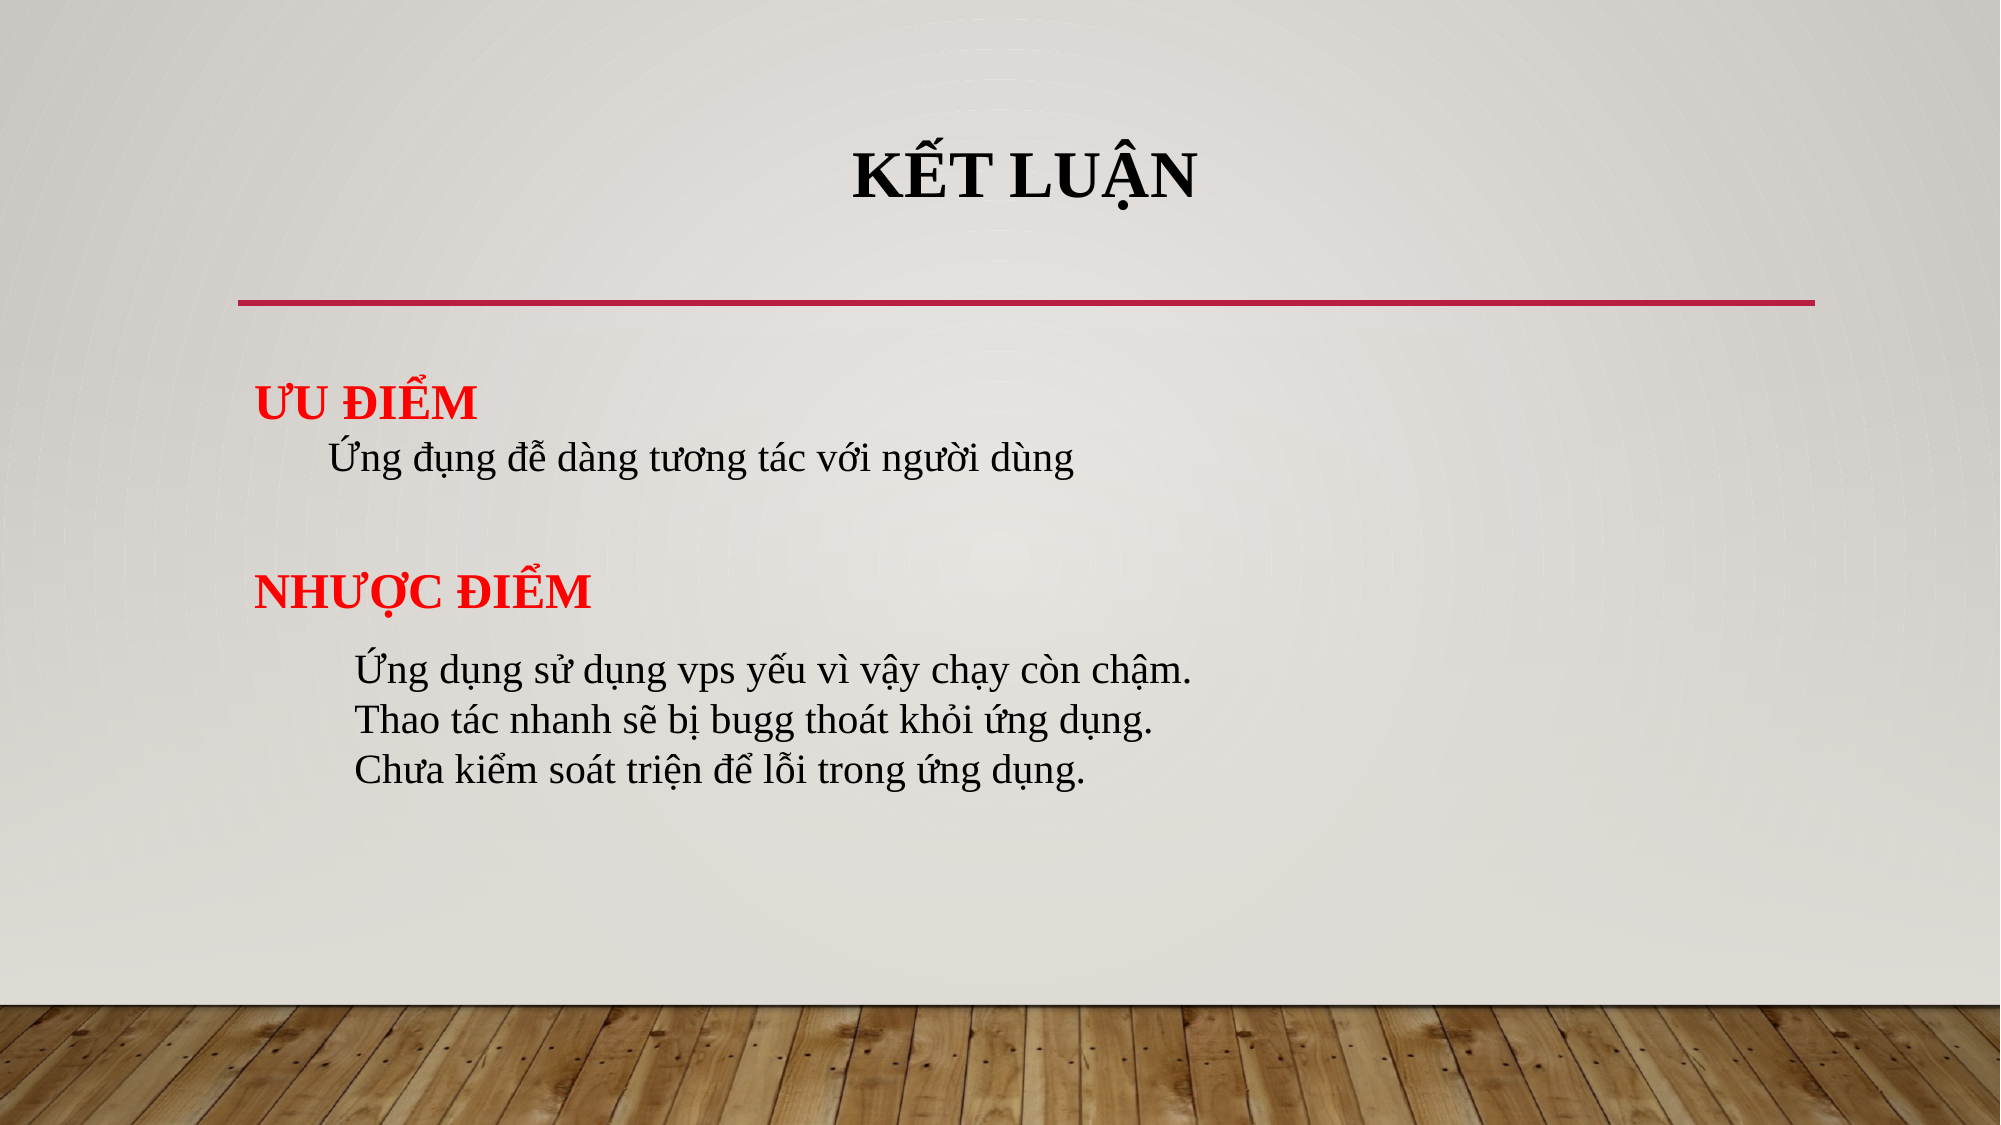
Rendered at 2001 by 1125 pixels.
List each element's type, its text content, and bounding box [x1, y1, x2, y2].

text_box Ứng đụng đễ dàng tương tác với người dùng [313, 422, 1906, 538]
text_box NHƯỢC ĐIỂM [240, 551, 609, 626]
picture [0, 1005, 2000, 1125]
text_box ƯU ĐIỂM [239, 361, 494, 437]
title KẾT LUẬN [238, 131, 1814, 305]
text_box Ứng dụng sử dụng vps yếu vì vậy chạy còn chậm. Thao tác nhanh sẽ bị bugg thoát khỏi ứng dụng. Chưa kiểm soát triện để lỗi trong ứng dụng. [339, 634, 1814, 850]
